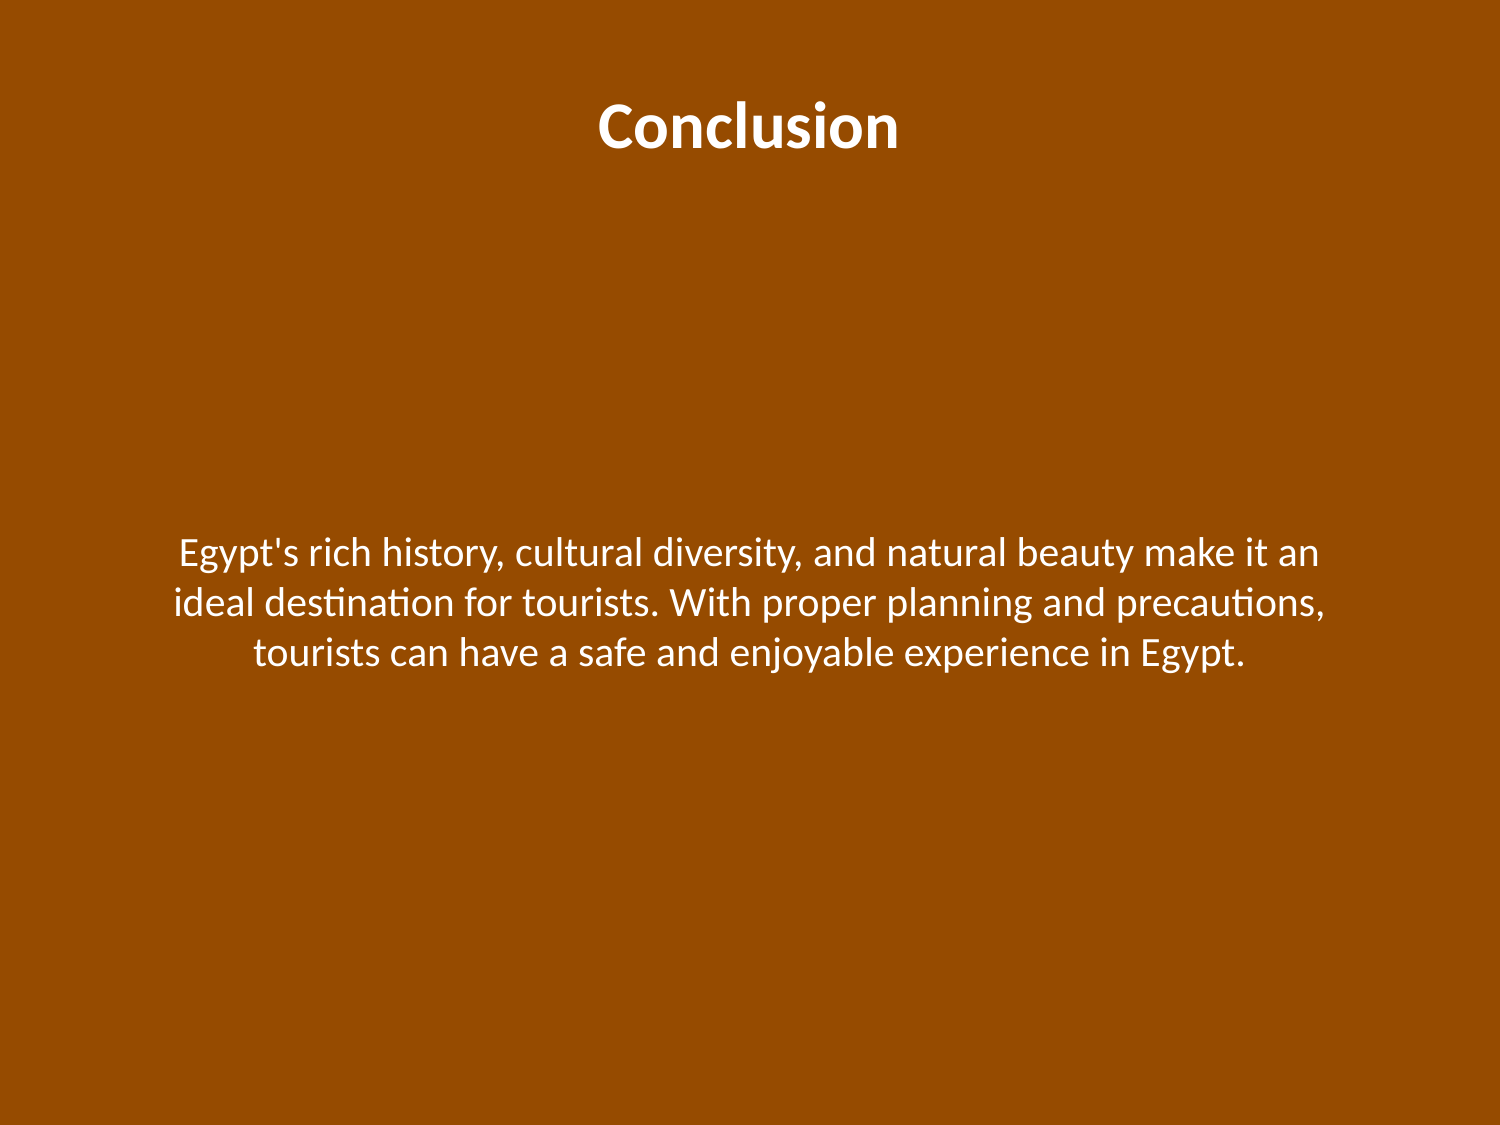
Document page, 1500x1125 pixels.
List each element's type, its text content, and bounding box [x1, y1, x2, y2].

text_box Conclusion [583, 74, 916, 170]
text_box Egypt's rich history, cultural diversity, and natural beauty make it an ideal destination for tourists. With proper planning and precautions, tourists can have a safe and enjoyable experience in Egypt. [149, 517, 1350, 683]
